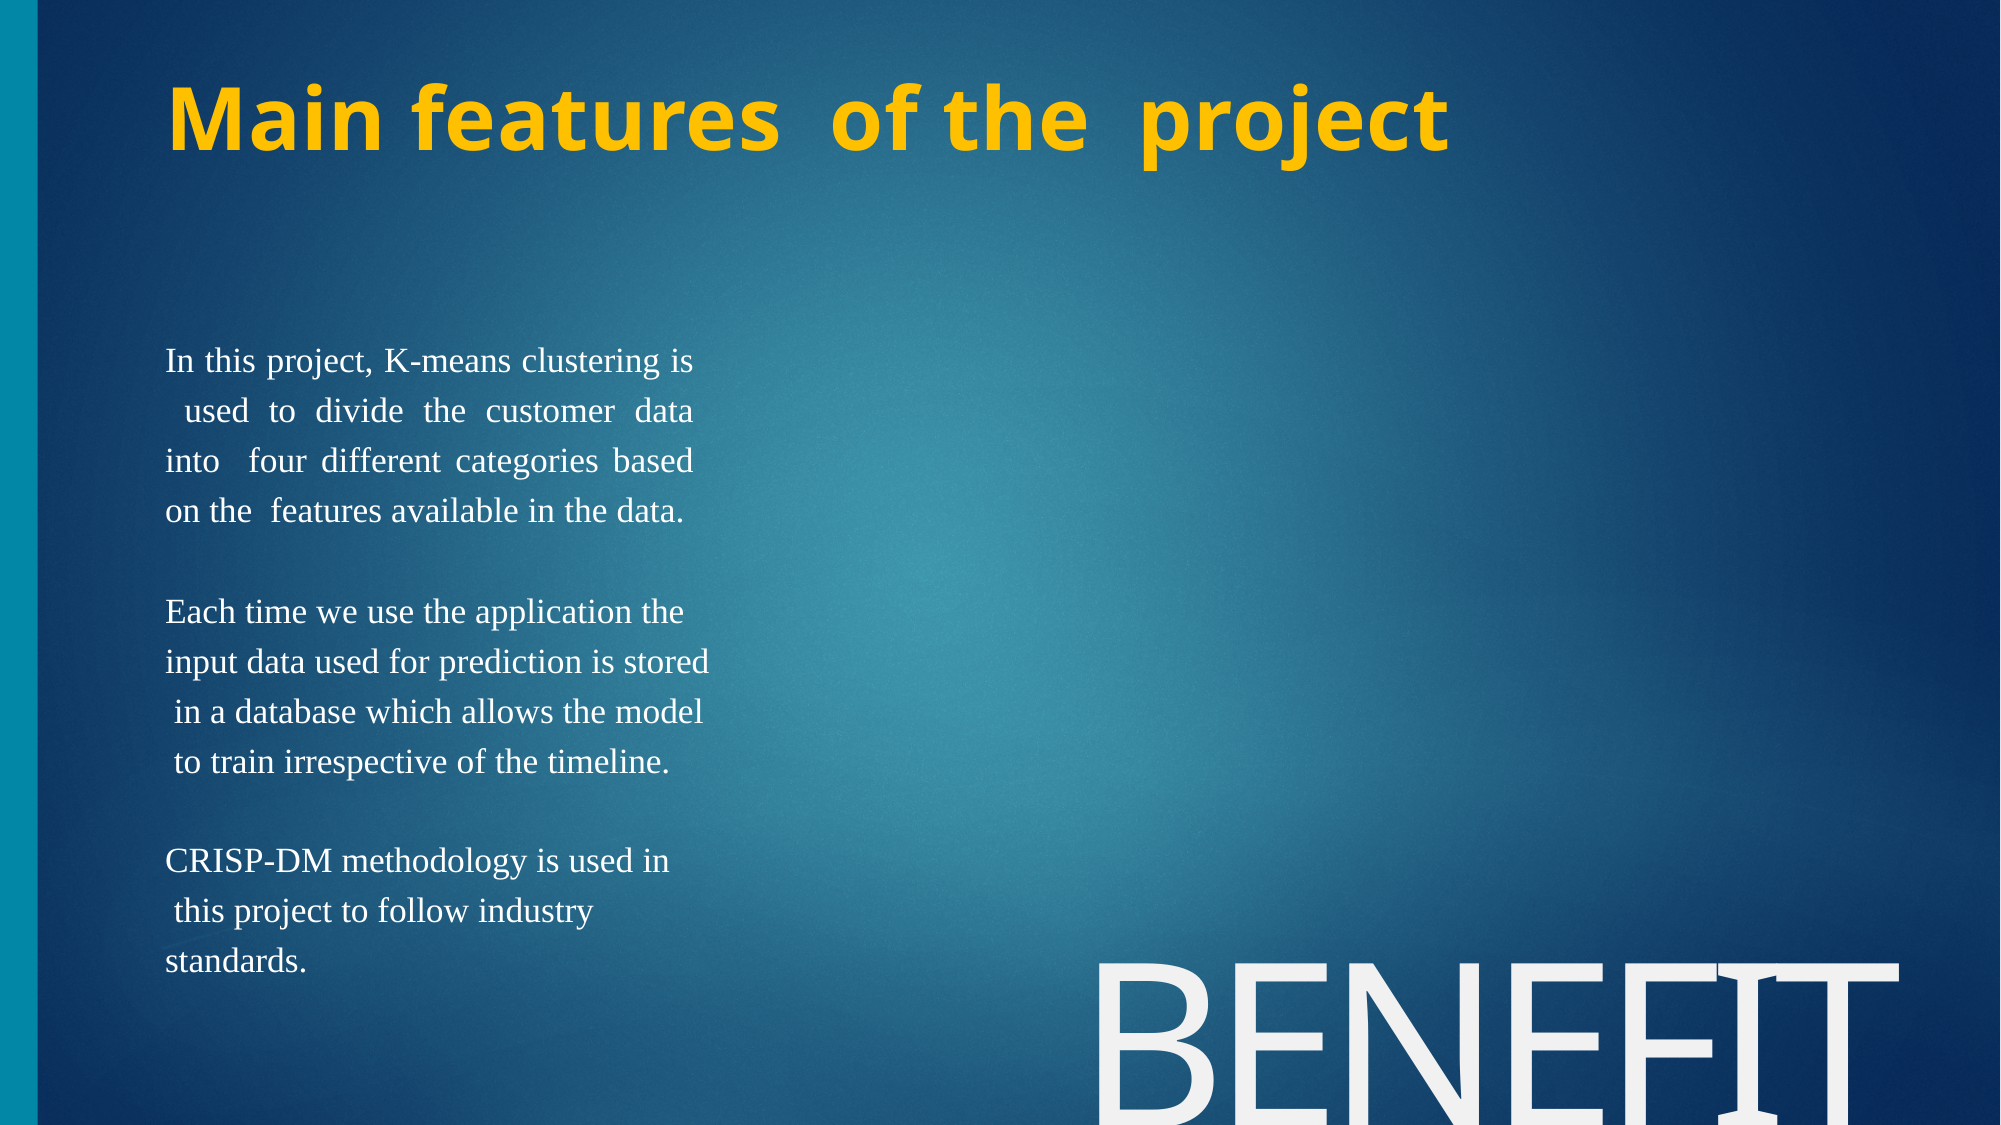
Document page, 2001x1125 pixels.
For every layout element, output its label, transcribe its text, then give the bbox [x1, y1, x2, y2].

title Main features of the project [162, 54, 1613, 257]
text_box [0, 0, 38, 1125]
text_box CRISP-DM methodology is used in this project to follow industry standards. [162, 828, 674, 980]
text_box In this project, K-means clustering is used to divide the customer data into four different categories based on the features available in the data. Each time we use the application the input data used for prediction is stored in a database which allows the model to train irrespective of the timeline. [162, 328, 713, 781]
text_box BENEFITS [1074, 896, 1989, 1125]
